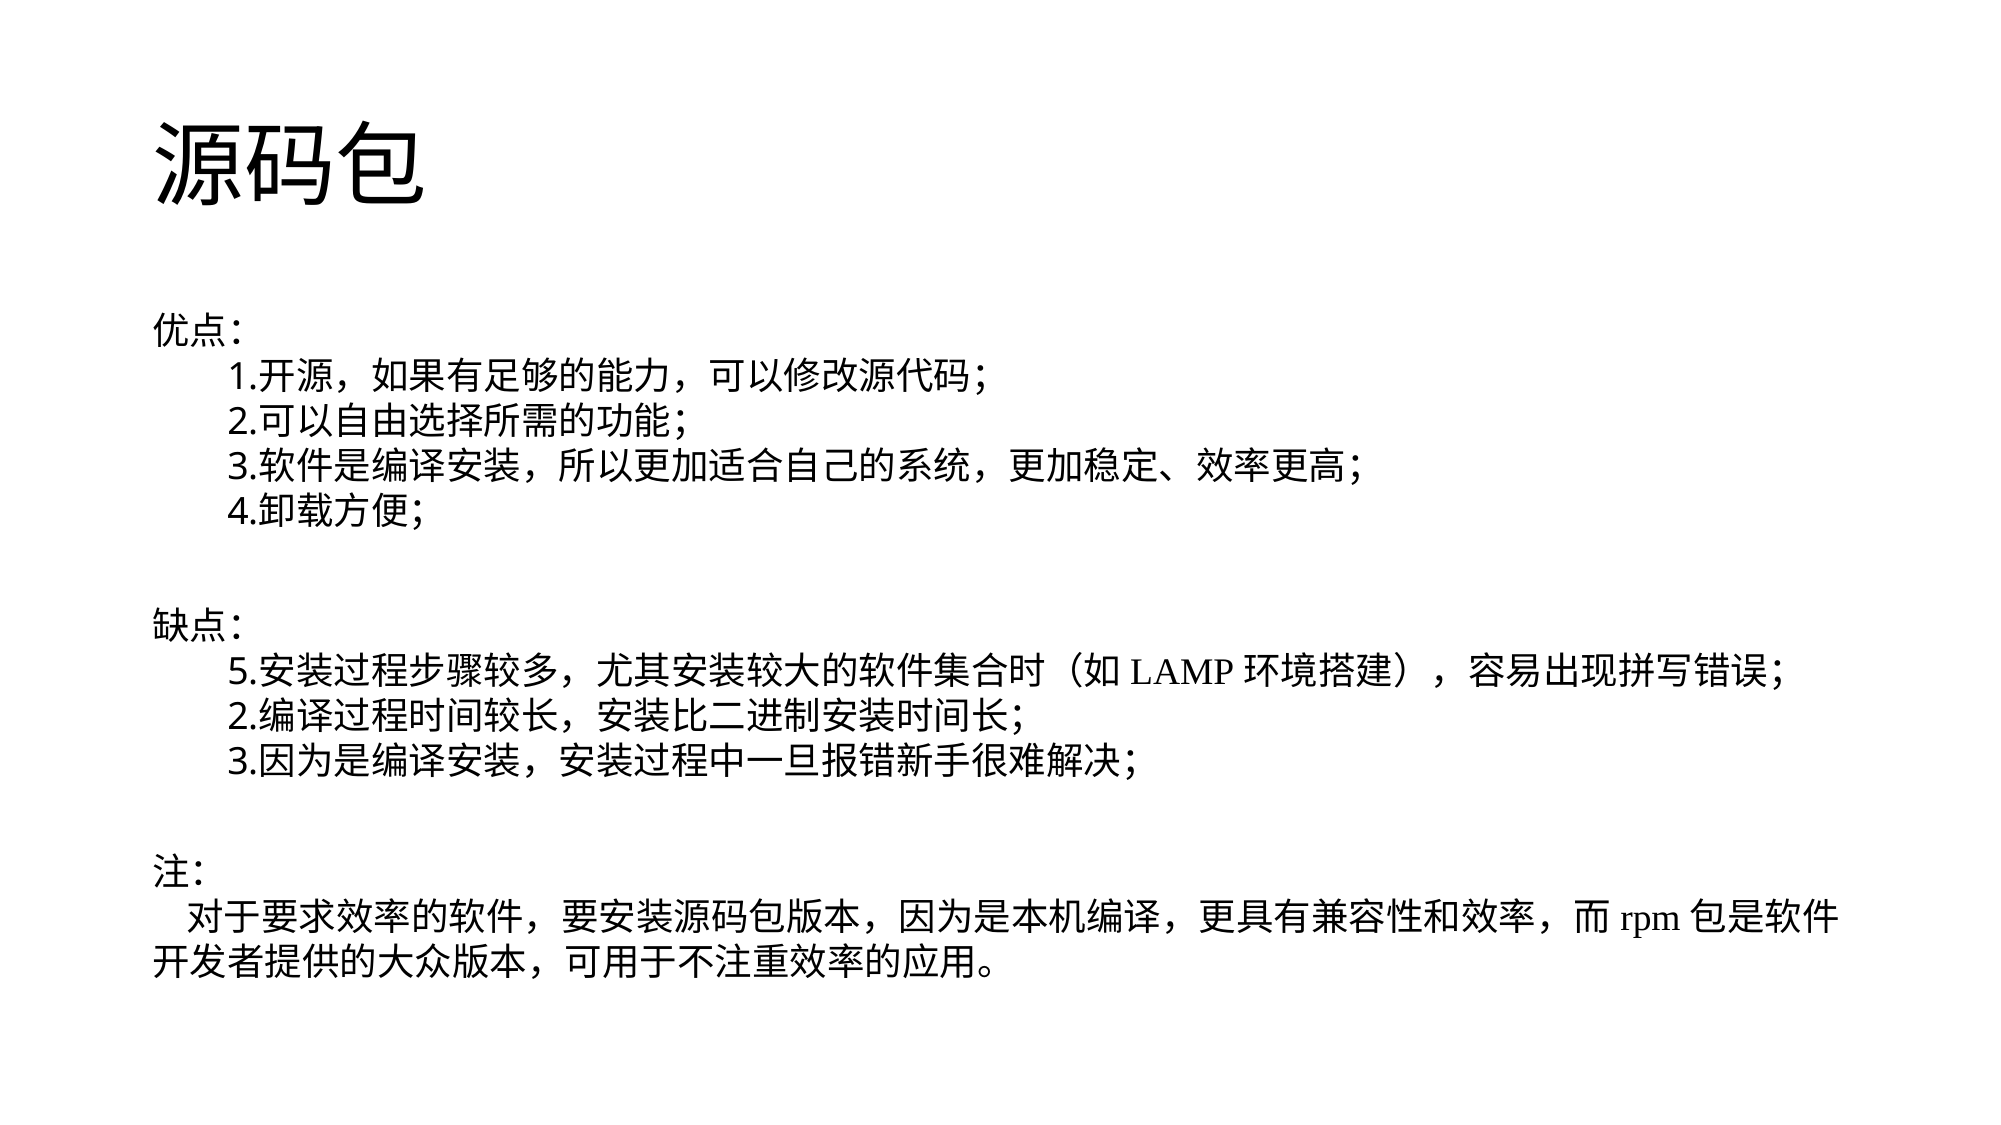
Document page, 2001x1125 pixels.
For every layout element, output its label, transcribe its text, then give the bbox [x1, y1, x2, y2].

list 优点： 开源，如果有足够的能力，可以修改源代码； 可以自由选择所需的功能； 软件是编译安装，所以更加适合自己的系统，更加稳定、效率更高； 卸载方便； 缺点： 安装过程步骤较多，尤其安装较大的软件集合时（如LAMP环境搭建），容易出现拼写错误； 编译过程时间较长，安装比二进制安装时间长； 因为是编译安装，安装过程中一旦报错新手很难解决； 注： 对于要求效率的软件，要安装源码包版本，因为是本机编译，更具有兼容性和效率，而rpm包是软件开发者提供的大众版本，可用于不注重效率的应用。 [137, 299, 1863, 1014]
title 源码包 [137, 59, 1863, 278]
